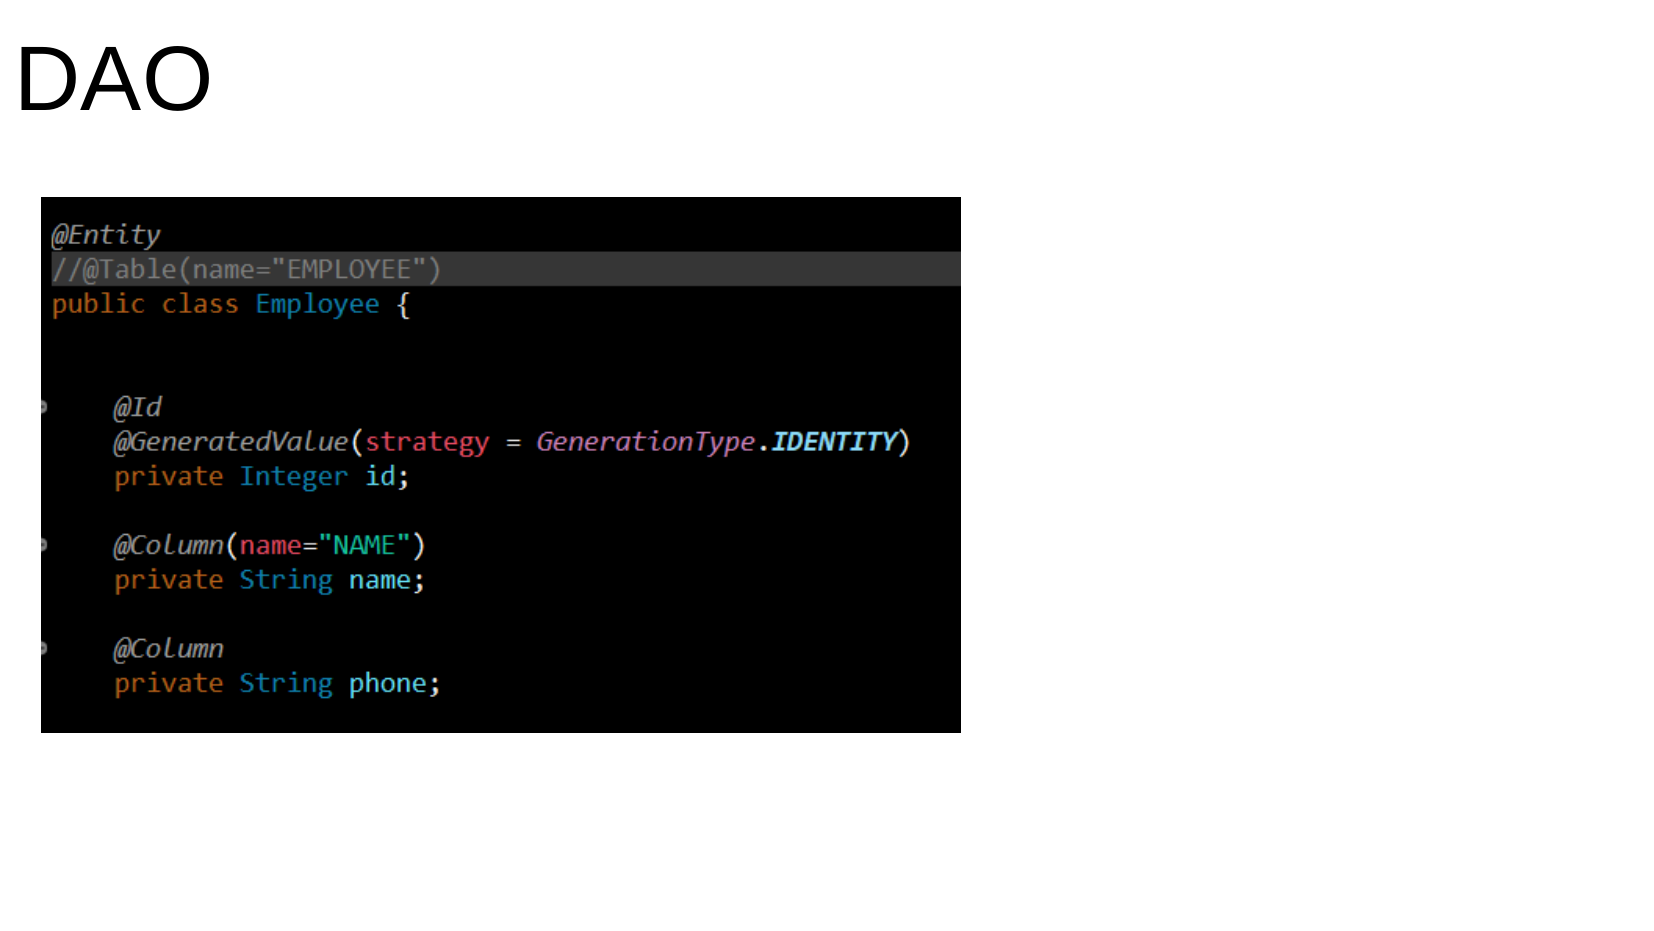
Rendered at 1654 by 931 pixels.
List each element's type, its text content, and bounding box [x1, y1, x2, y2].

title DAO [0, 41, 1568, 121]
picture [41, 197, 961, 733]
